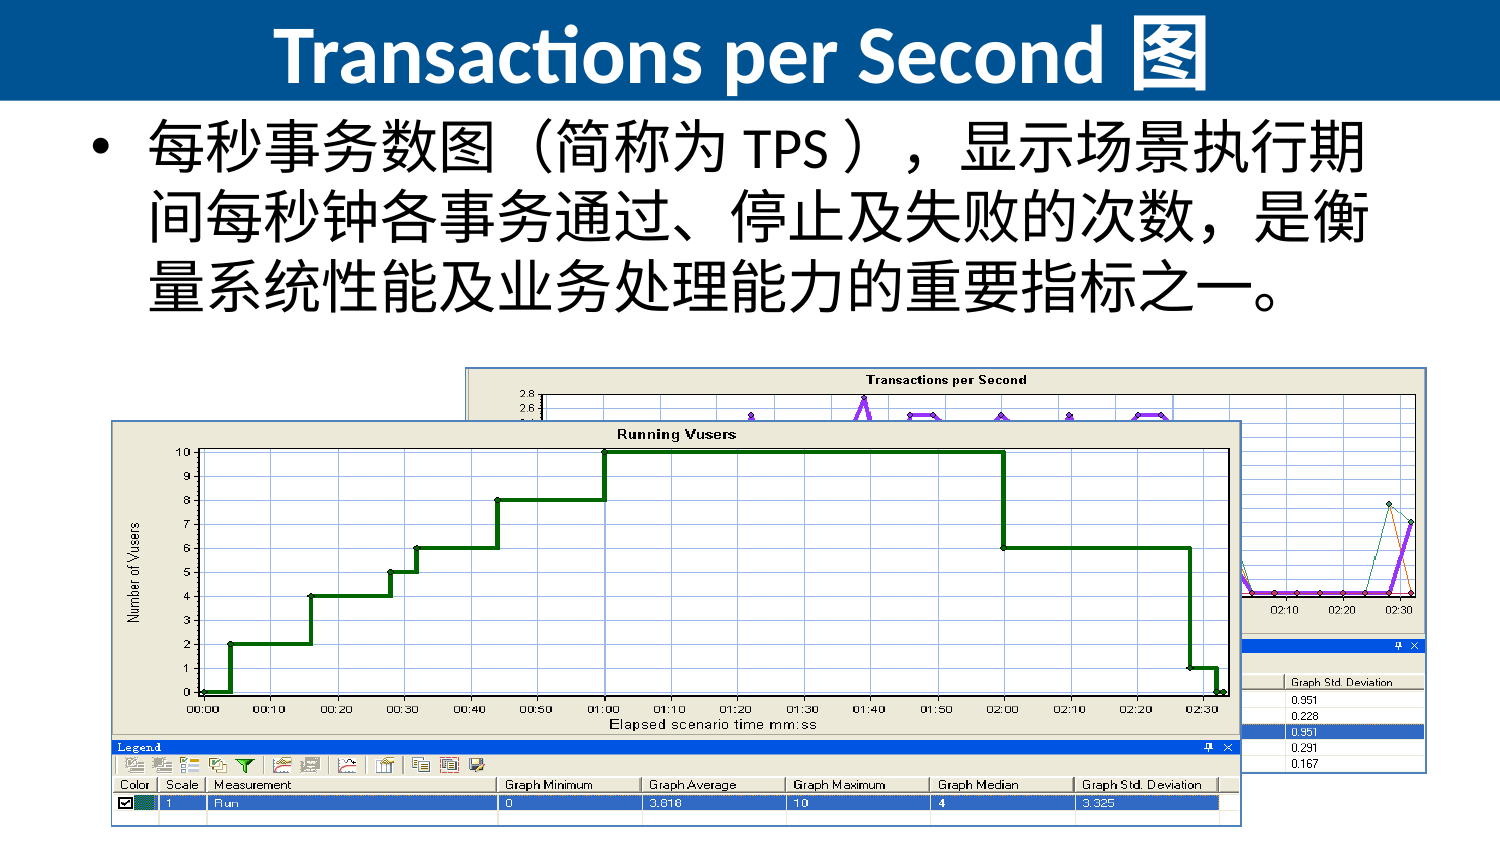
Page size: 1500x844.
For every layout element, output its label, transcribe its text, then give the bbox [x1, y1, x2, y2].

picture [111, 368, 1426, 826]
title Transactions per Second图 [2, 0, 1483, 101]
list 每秒事务数图（简称为TPS），显示场景执行期间每秒钟各事务通过、停止及失败的次数，是衡量系统性能及业务处理能力的重要指标之一。 [75, 102, 1426, 660]
